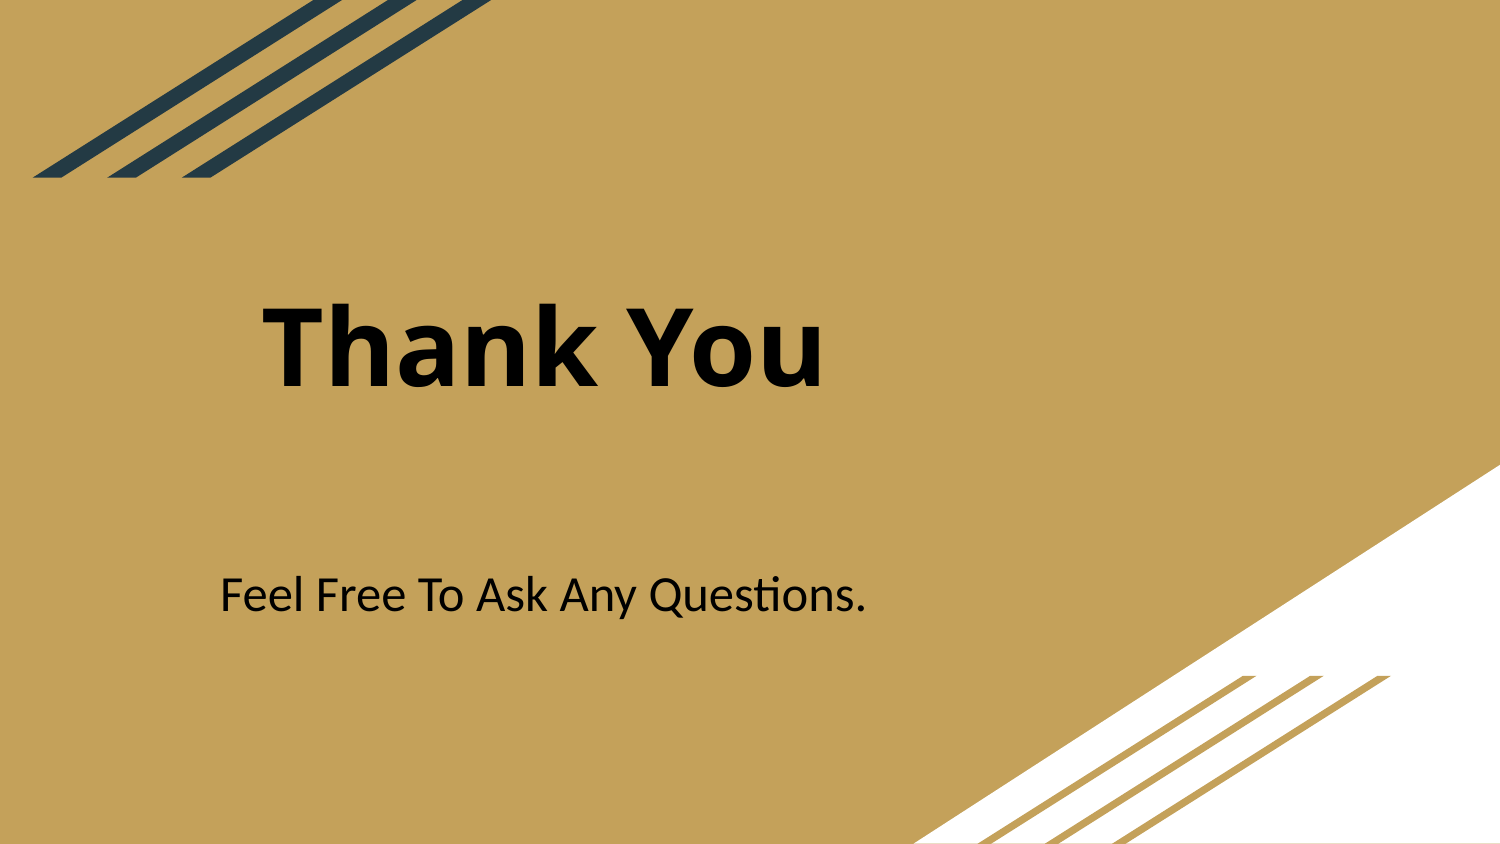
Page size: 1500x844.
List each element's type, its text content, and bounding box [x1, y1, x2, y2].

title Thank You [152, 235, 936, 450]
list Feel Free To Ask Any Questions. [152, 550, 936, 751]
